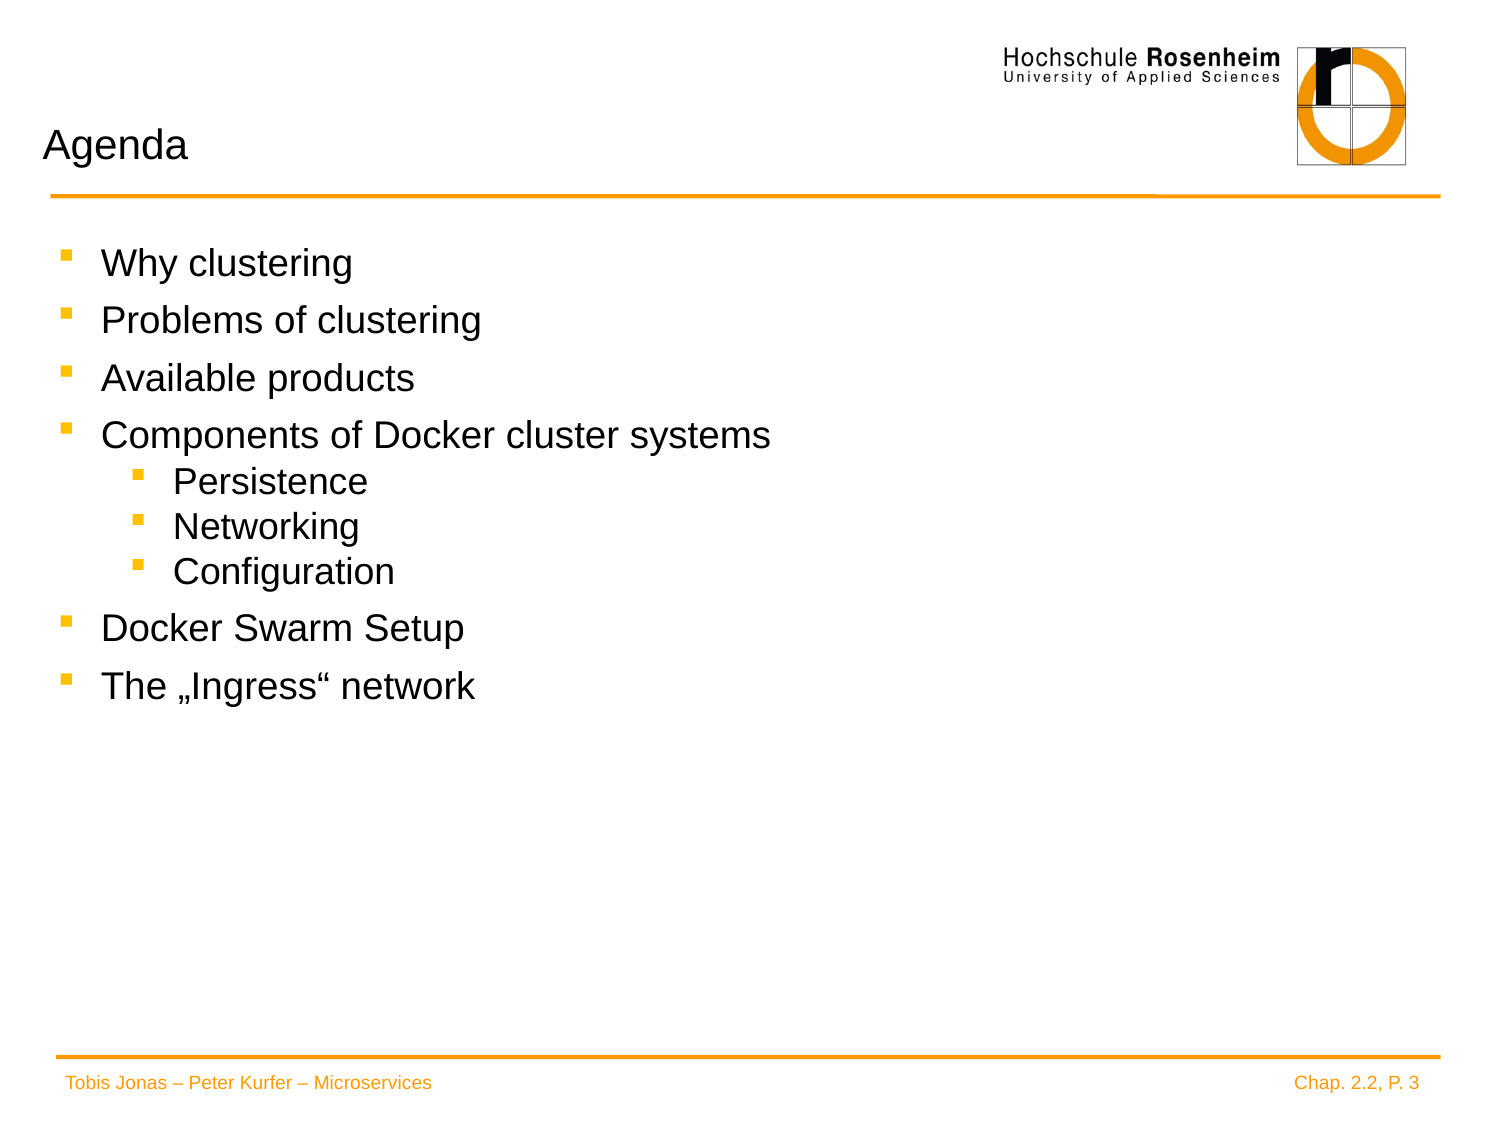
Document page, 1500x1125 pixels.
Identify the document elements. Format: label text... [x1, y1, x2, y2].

title Agenda [42, 41, 987, 168]
list Why clustering Problems of clustering Available products Components of Docker cluster systems Persistence Networking Configuration Docker Swarm Setup The „Ingress“ network [42, 230, 1470, 1026]
picture [1003, 45, 1407, 167]
